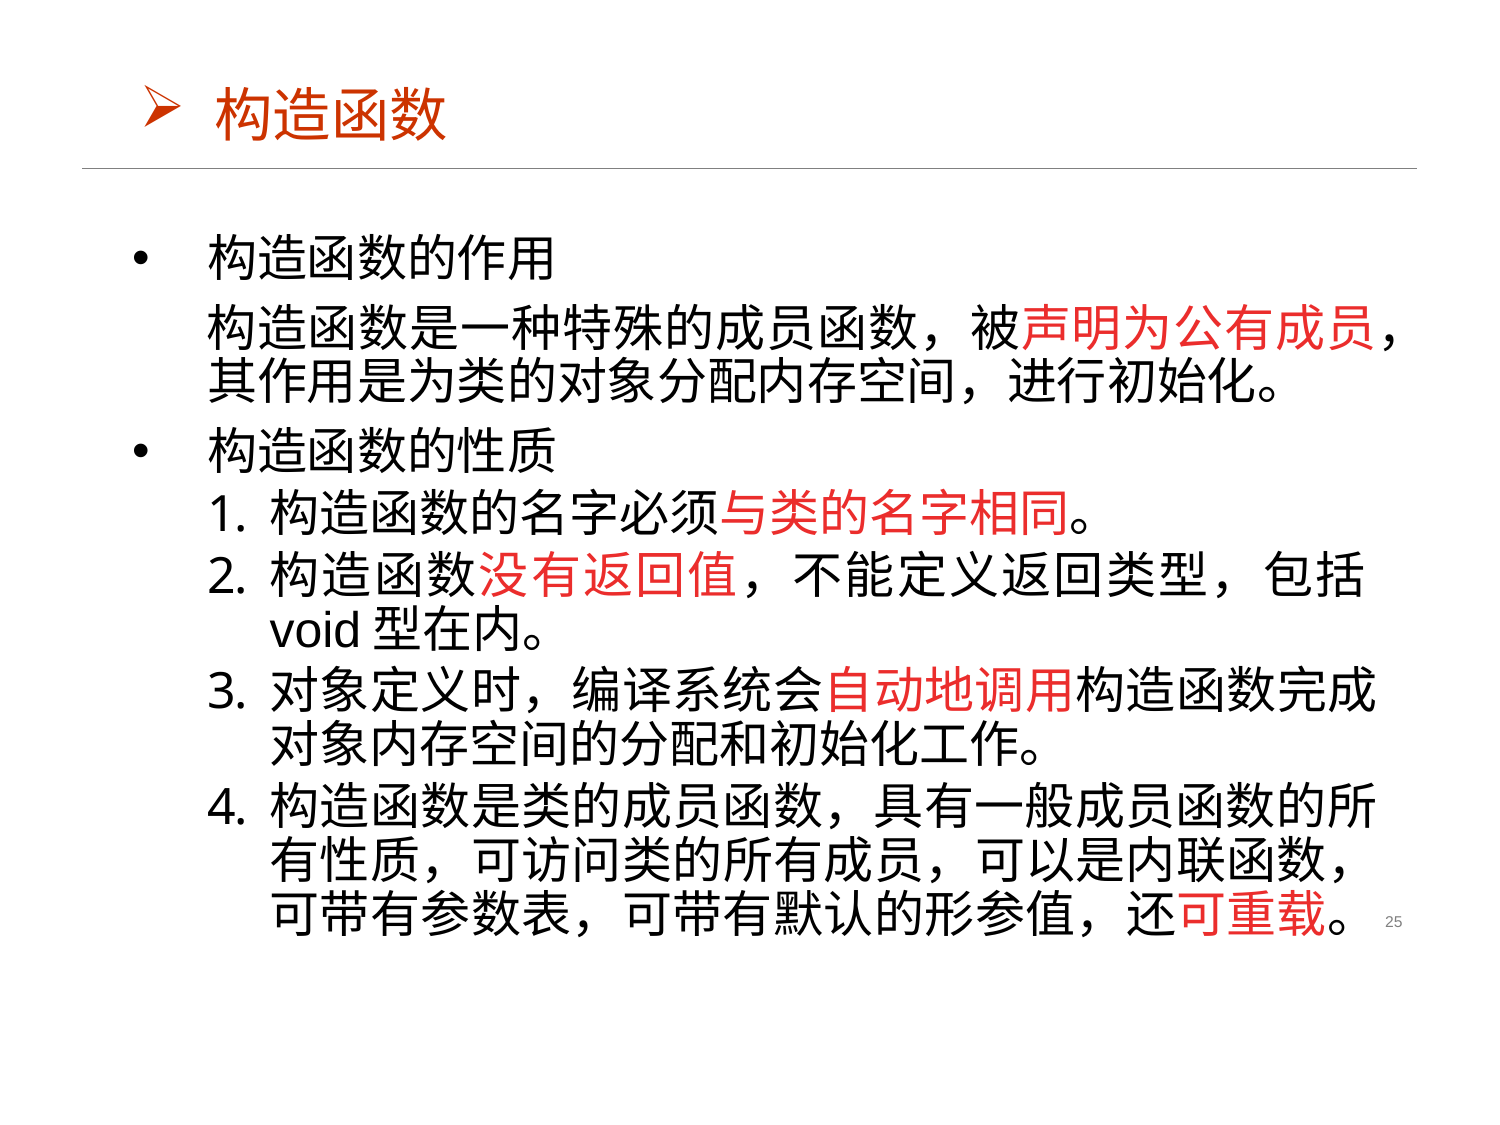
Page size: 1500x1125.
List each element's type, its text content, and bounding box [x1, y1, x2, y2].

text_box 构造函数 [124, 71, 463, 156]
text_box [49, 219, 1451, 963]
text_box 构造函数的作用 构造函数是一种特殊的成员函数，被声明为公有成员，其作用是为类的对象分配内存空间，进行初始化。 构造函数的性质 构造函数的名字必须与类的名字相同。 构造函数没有返回值，不能定义返回类型，包括void型在内。 对象定义时，编译系统会自动地调用构造函数完成对象内存空间的分配和初始化工作。 构造函数是类的成员函数，具有一般成员函数的所有性质，可访问类的所有成员，可以是内联函数，可带有参数表，可带有默认的形参值，还可重载。 [117, 225, 1393, 1070]
